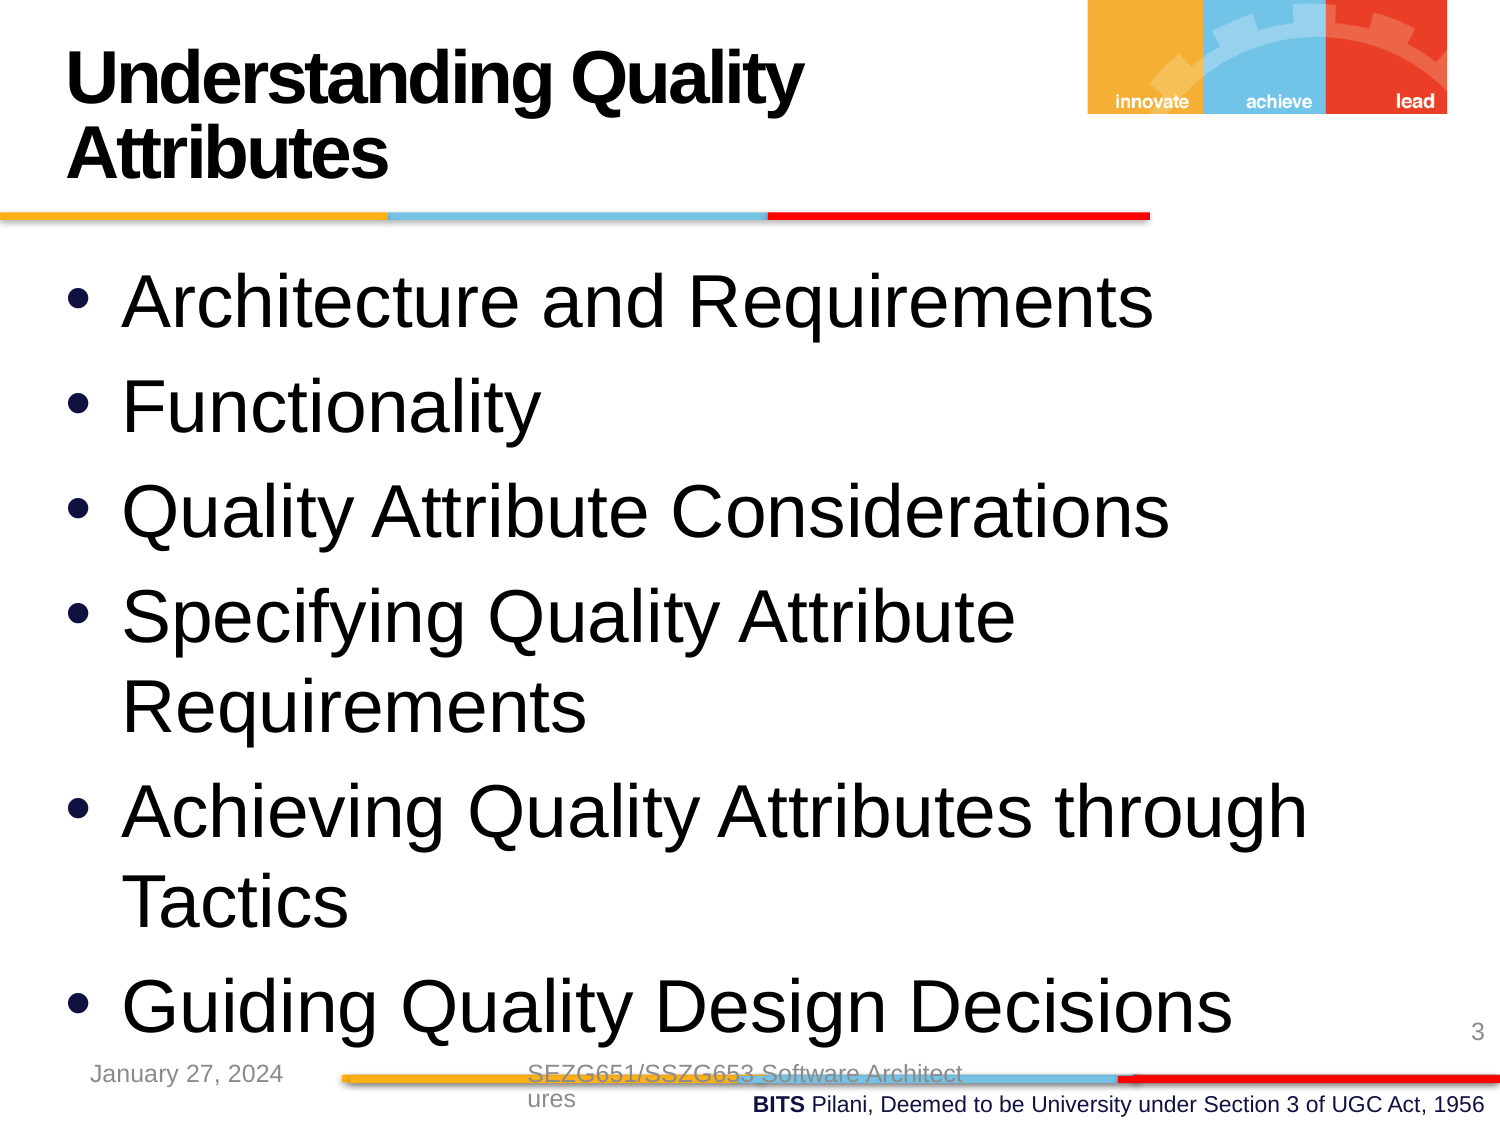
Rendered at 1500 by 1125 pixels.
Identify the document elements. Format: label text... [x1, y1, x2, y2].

picture [1087, 0, 1448, 114]
slide_number 3 [1149, 1000, 1500, 1061]
list Understanding Quality Attributes [50, 24, 1088, 213]
footer SEZG651/SSZG653 Software Architectures [512, 1042, 988, 1103]
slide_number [75, 1042, 425, 1103]
list Architecture and Requirements Functionality Quality Attribute Considerations Specifying Quality Attribute Requirements Achieving Quality Attributes through Tactics Guiding Quality Design Decisions [50, 245, 1400, 988]
